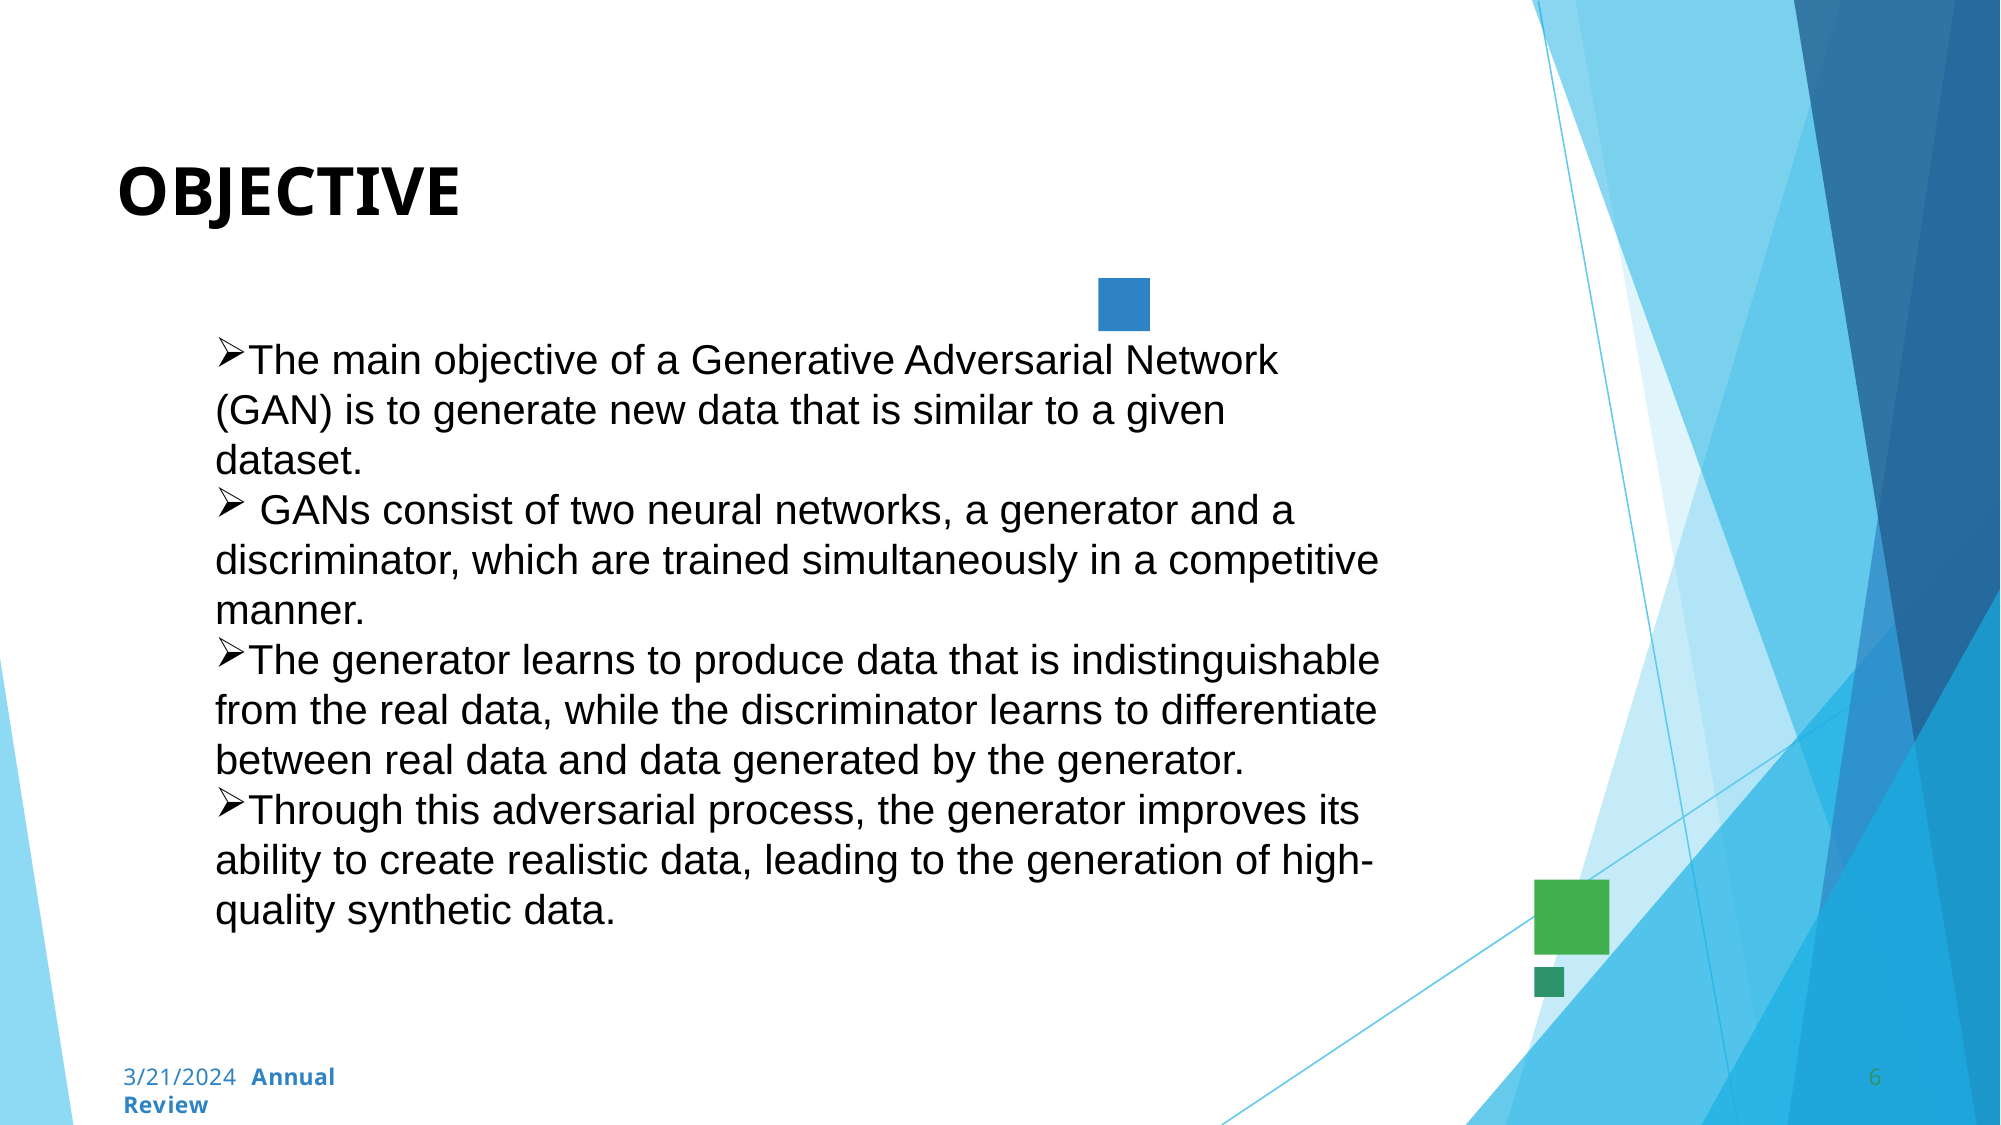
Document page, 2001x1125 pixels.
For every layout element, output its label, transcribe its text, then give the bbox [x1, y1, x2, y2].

title OBJECTIVE [114, 145, 938, 338]
text_box The main objective of a Generative Adversarial Network (GAN) is to generate new data that is similar to a given dataset. GANs consist of two neural networks, a generator and a discriminator, which are trained simultaneously in a competitive manner. The generator learns to produce data that is indistinguishable from the real data, while the discriminator learns to differentiate between real data and data generated by the generator. Through this adversarial process, the generator improves its ability to create realistic data, leading to the generation of high-quality synthetic data. [199, 324, 1400, 941]
text_box [1534, 879, 1610, 955]
picture [118, 1012, 477, 1093]
text_box [1534, 967, 1565, 997]
text_box 3/21/2024 Annual Review [121, 1093, 417, 1118]
slide_number 6 [1861, 1061, 1888, 1125]
text_box [1098, 278, 1150, 324]
